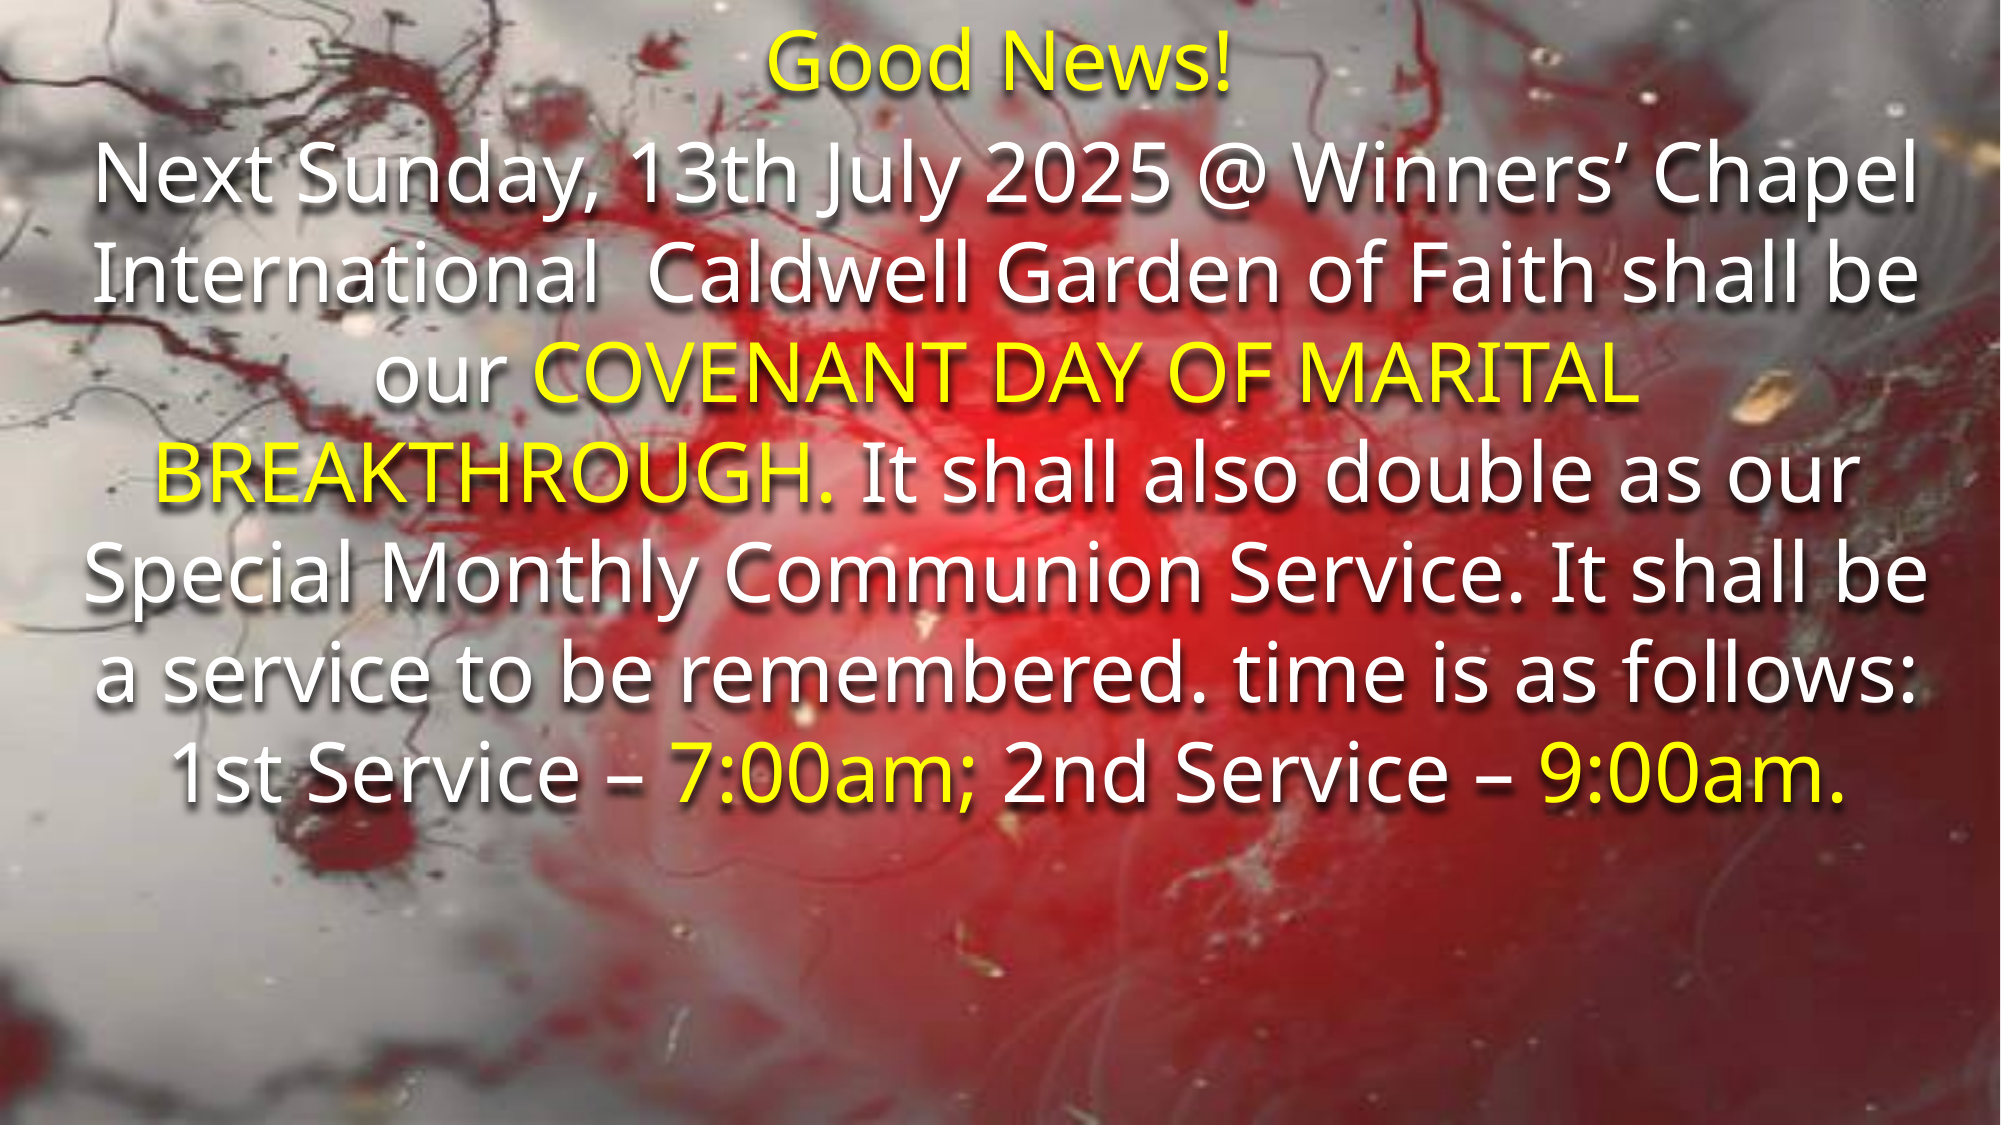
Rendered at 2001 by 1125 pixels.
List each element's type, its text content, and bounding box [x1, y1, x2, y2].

text_box Good News! [665, 0, 1335, 115]
text_box Next Sunday, 13th July 2025 @ Winners’ Chapel International Caldwell Garden of Faith shall be our COVENANT DAY OF MARITAL BREAKTHROUGH. It shall also double as our Special Monthly Communion Service. It shall be a service to be remembered. time is as follows: 1st Service – 7:00am; 2nd Service – 9:00am. [52, 112, 1963, 827]
picture [0, 0, 2001, 1125]
